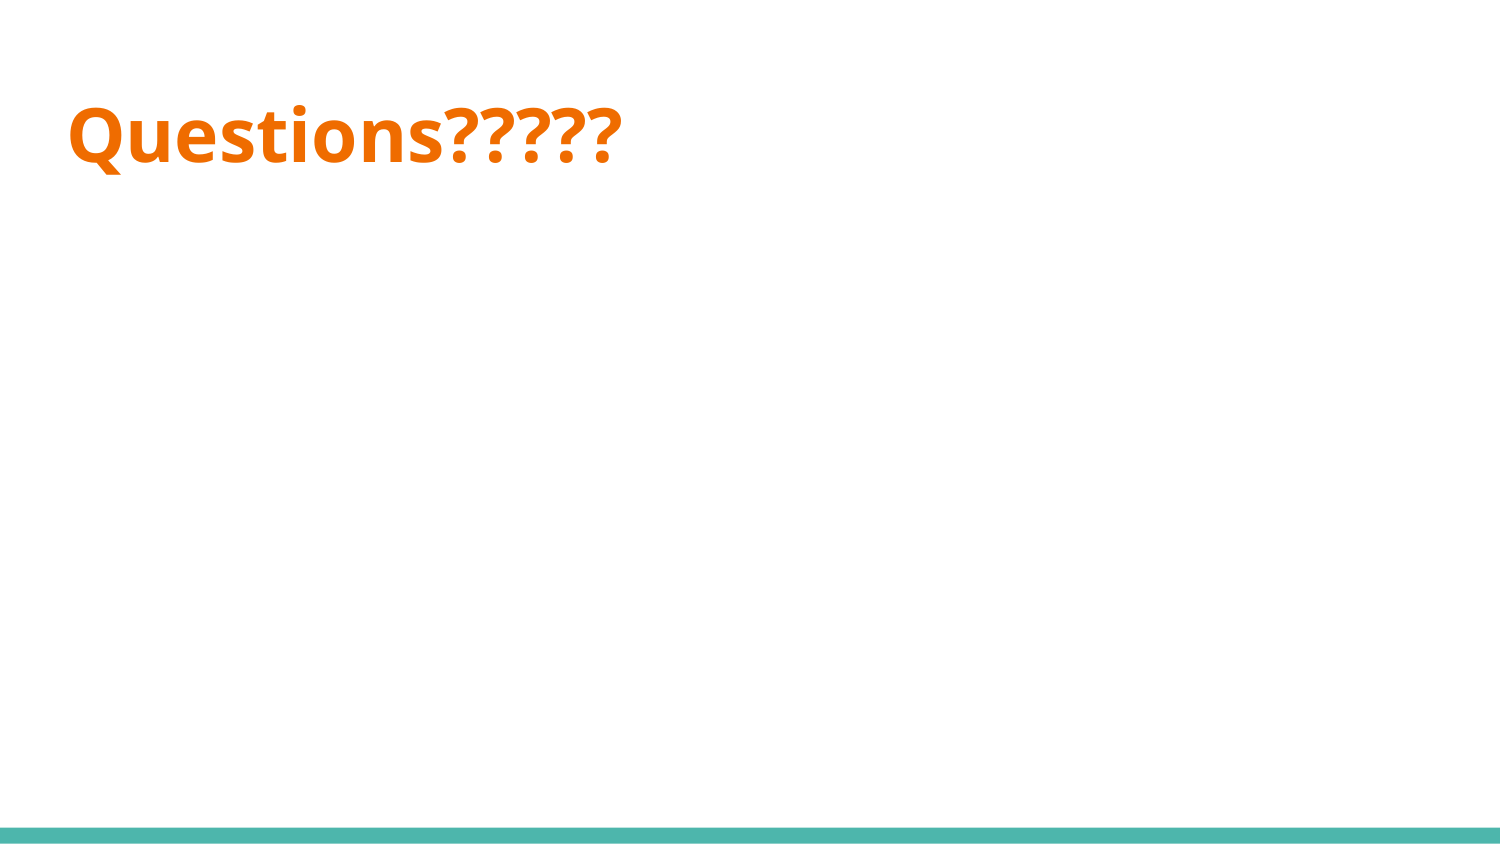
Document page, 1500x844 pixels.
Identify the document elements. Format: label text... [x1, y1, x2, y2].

title Questions????? [51, 72, 1449, 189]
